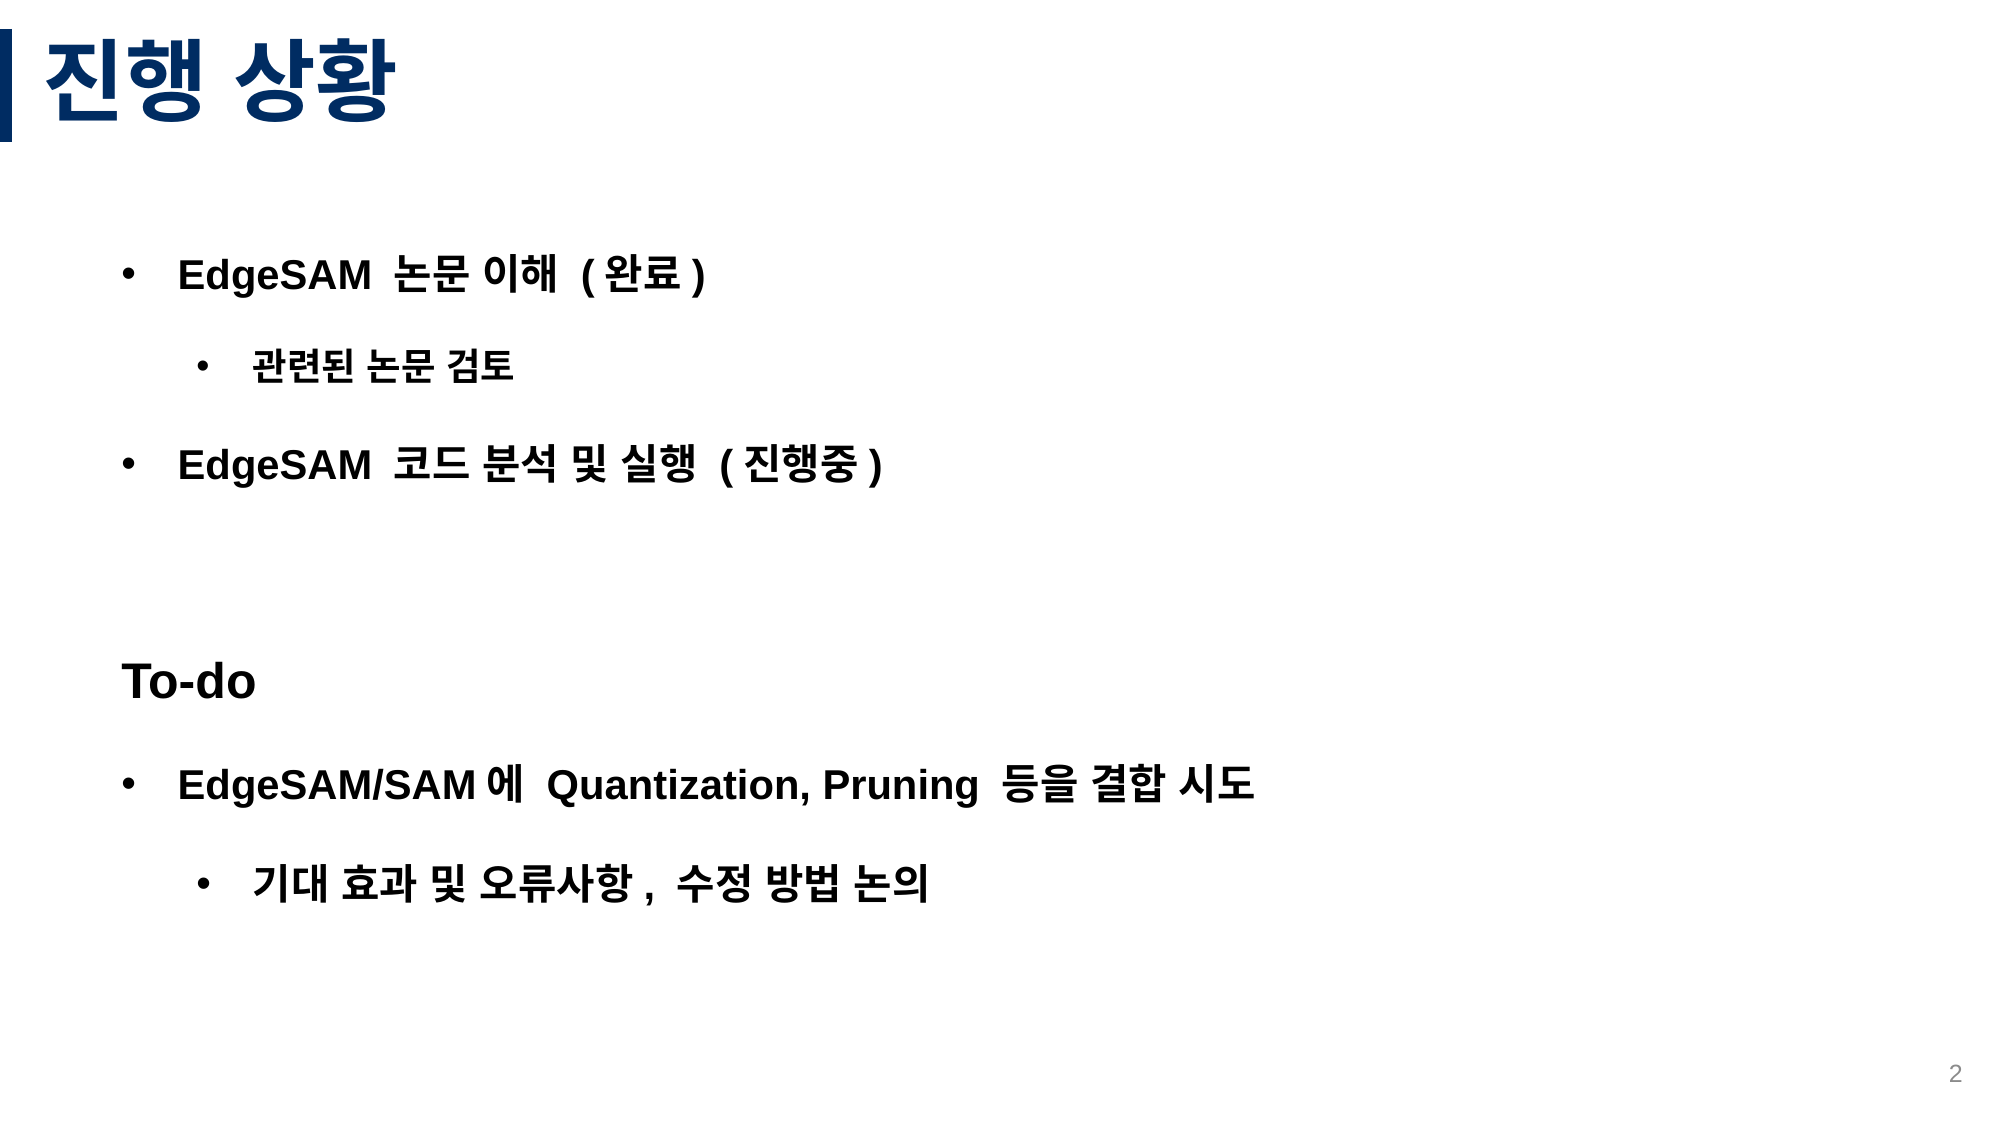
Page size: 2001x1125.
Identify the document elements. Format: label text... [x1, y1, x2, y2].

slide_number 2 [1527, 1042, 1978, 1103]
title 진행 상황 [27, 28, 2000, 142]
text_box EdgeSAM 논문 이해 (완료) 관련된 논문 검토 EdgeSAM 코드 분석 및 실행 (진행중) To-do EdgeSAM/SAM에 Quantization, Pruning 등을 결합 시도 기대 효과 및 오류사항, 수정 방법 논의 [106, 190, 1894, 1016]
